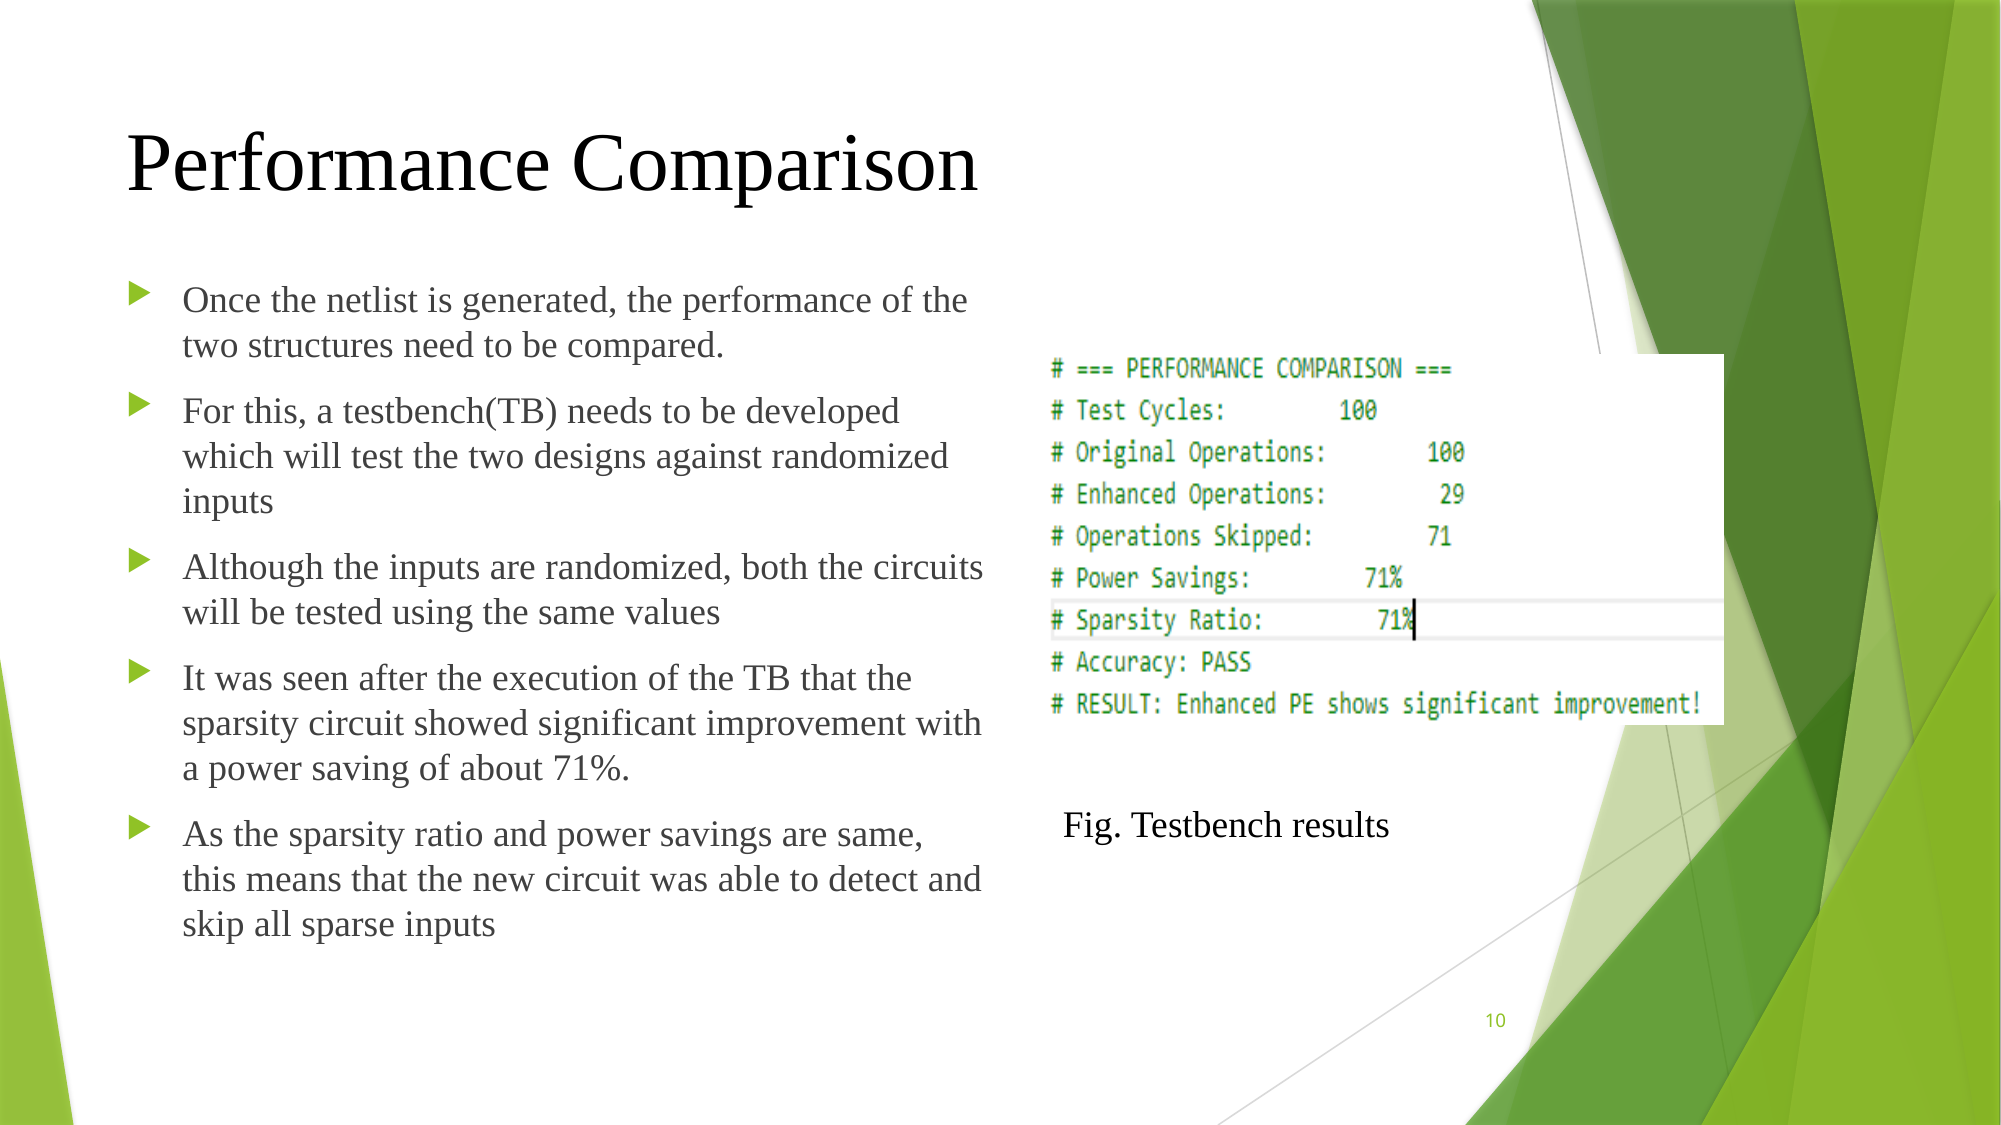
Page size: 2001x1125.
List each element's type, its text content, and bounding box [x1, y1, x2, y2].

title Performance Comparison [111, 99, 1522, 317]
picture [1047, 353, 1725, 726]
slide_number 10 [1409, 991, 1522, 1051]
text_box Fig. Testbench results [1048, 792, 1697, 853]
list Once the netlist is generated, the performance of the two structures need to be compared. For this, a testbench(TB) needs to be developed which will test the two designs against randomized inputs Although the inputs are randomized, both the circuits will be tested using the same values It was seen after the execution of the TB that the sparsity circuit showed significant improvement with a power saving of about 71%. As the sparsity ratio and power savings are same, this means that the new circuit was able to detect and skip all sparse inputs [111, 267, 1000, 992]
